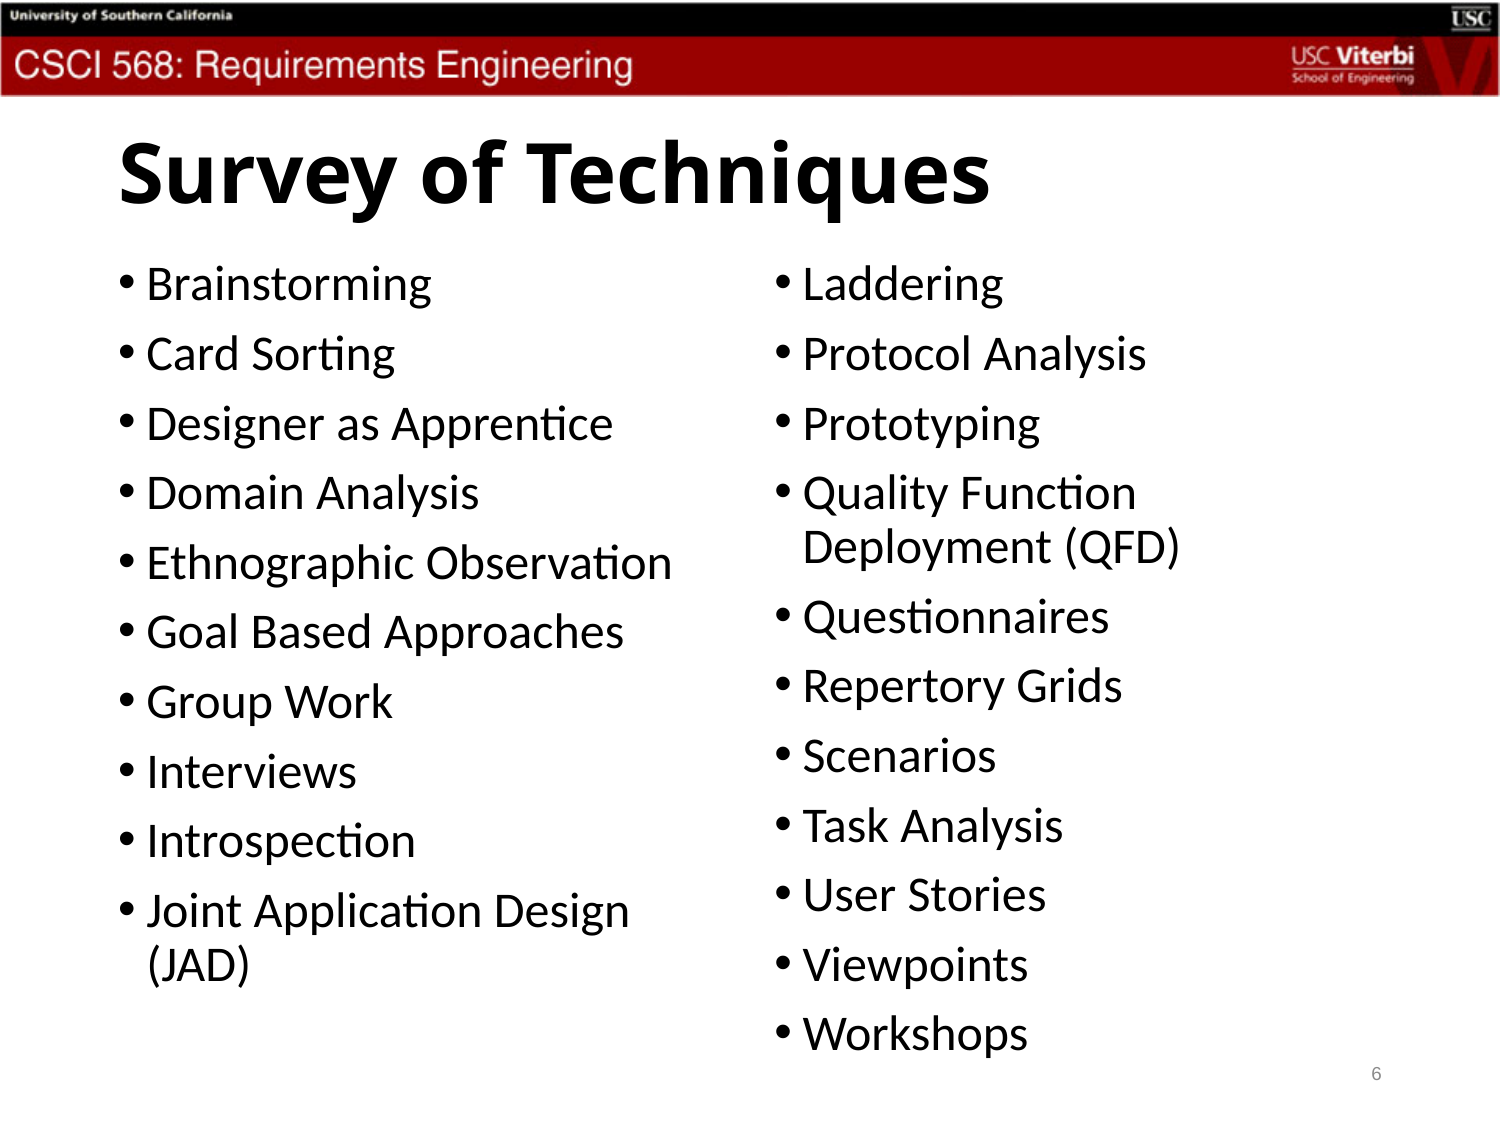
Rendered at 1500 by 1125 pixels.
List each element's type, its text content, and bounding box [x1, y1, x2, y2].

picture [0, 2, 1500, 97]
list Brainstorming Card Sorting Designer as Apprentice Domain Analysis Ethnographic Observation Goal Based Approaches Group Work Interviews Introspection Joint Application Design (JAD) [103, 249, 741, 1075]
list Laddering Protocol Analysis Prototyping Quality Function Deployment (QFD) Questionnaires Repertory Grids Scenarios Task Analysis User Stories Viewpoints Workshops [759, 249, 1397, 1125]
title Survey of Techniques [103, 115, 1397, 238]
